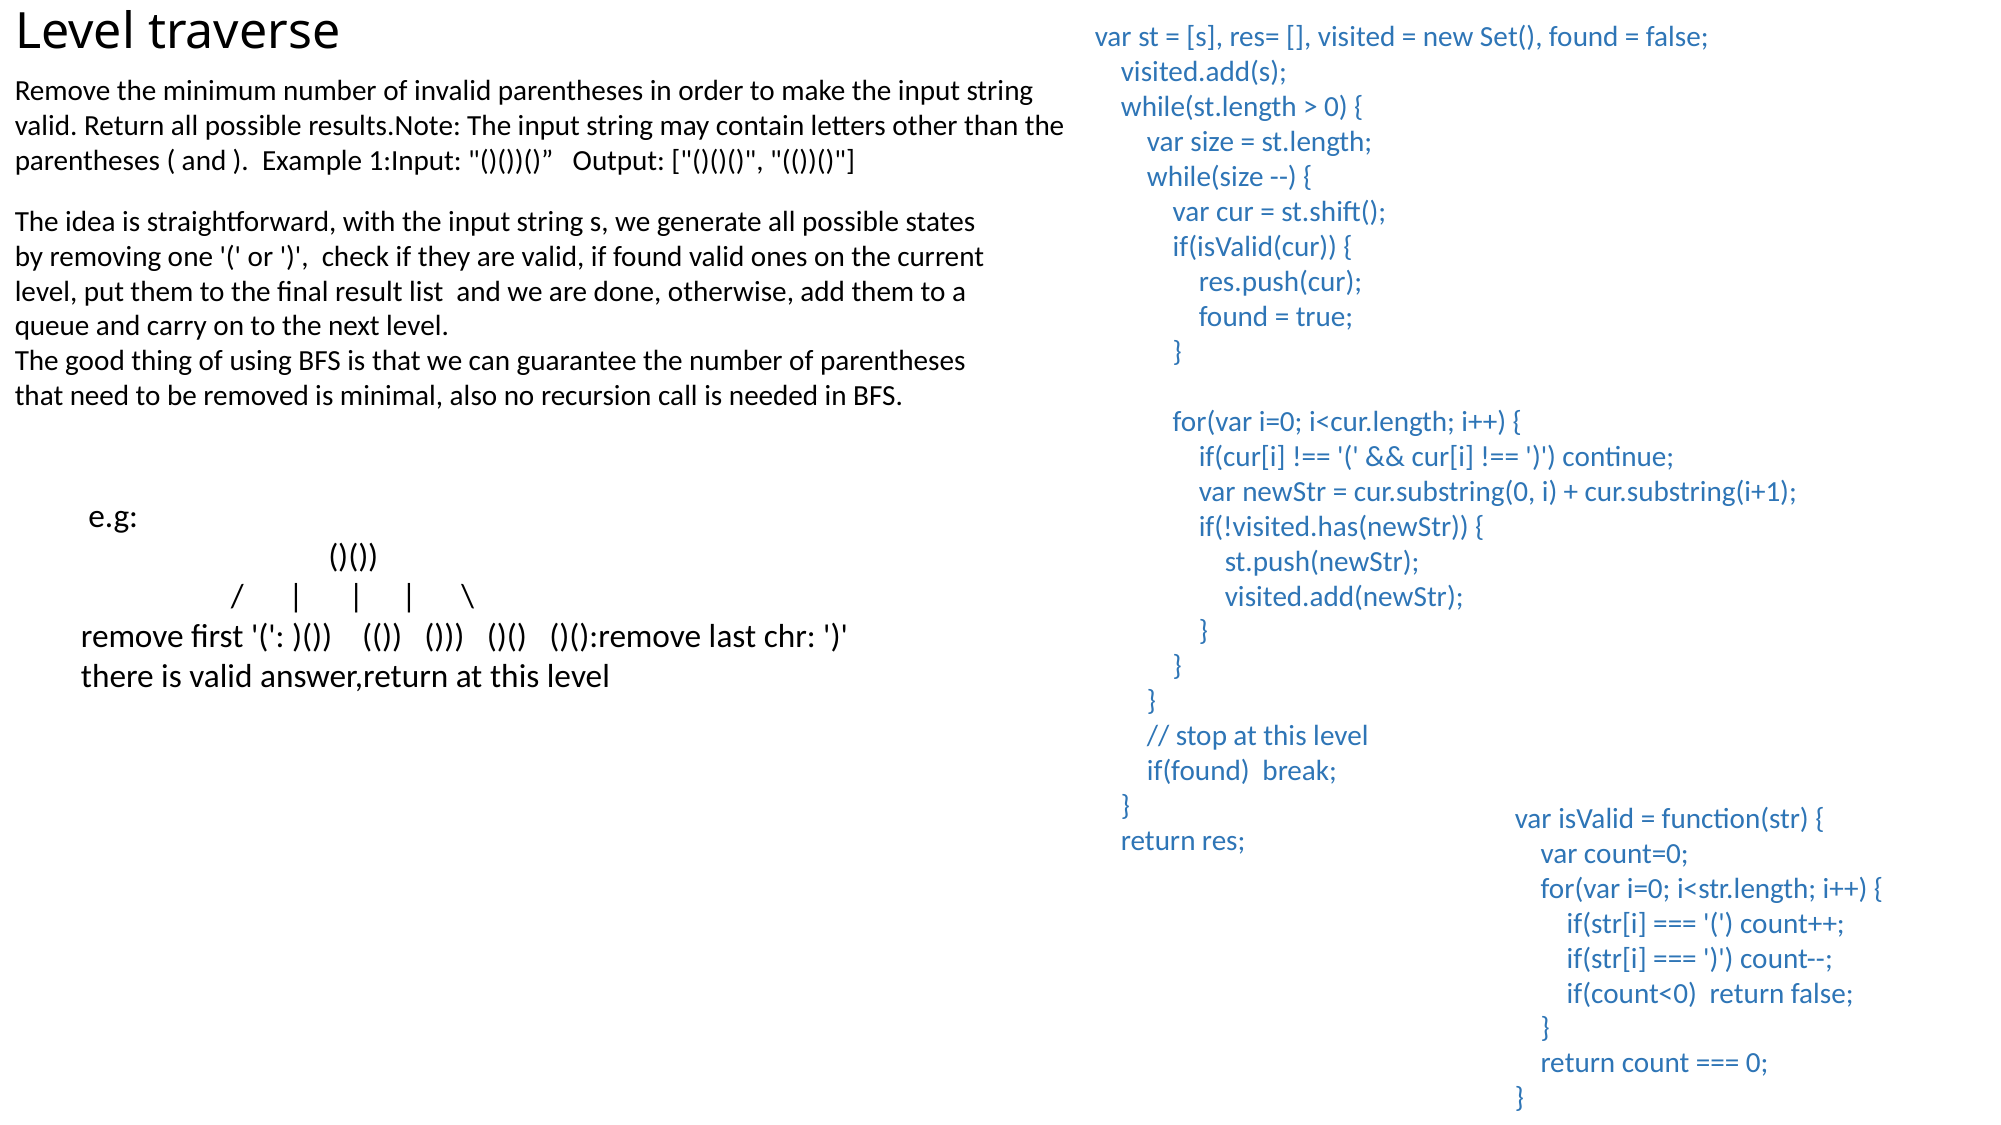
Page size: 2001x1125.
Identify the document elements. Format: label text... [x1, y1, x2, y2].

title Level traverse [0, 0, 1259, 64]
text_box The idea is straightforward, with the input string s, we generate all possible states by removing one '(' or ')', check if they are valid, if found valid ones on the current level, put them to the final result list and we are done, otherwise, add them to a queue and carry on to the next level. The good thing of using BFS is that we can guarantee the number of parentheses that need to be removed is minimal, also no recursion call is needed in BFS. [0, 194, 1000, 419]
text_box var isValid = function(str) { var count=0; for(var i=0; i<str.length; i++) { if(str[i] === '(') count++; if(str[i] === ')') count--; if(count<0) return false; } return count === 0; } [1499, 791, 1950, 1122]
text_box Remove the minimum number of invalid parentheses in order to make the input string valid. Return all possible results.Note: The input string may contain letters other than the parentheses ( and ). Example 1:Input: "()())()” Output: ["()()()", "(())()"] [0, 64, 1080, 219]
text_box var st = [s], res= [], visited = new Set(), found = false; visited.add(s); while(st.length > 0) { var size = st.length; while(size --) { var cur = st.shift(); if(isValid(cur)) { res.push(cur); found = true; } for(var i=0; i<cur.length; i++) { if(cur[i] !== '(' && cur[i] !== ')') continue; var newStr = cur.substring(0, i) + cur.substring(i+1); if(!visited.has(newStr)) { st.push(newStr); visited.add(newStr); } } } // stop at this level if(found) break; } return res; [1080, 10, 2000, 864]
text_box e.g: ()()) / | | | \ remove first '(': )()) (()) ())) ()() ()():remove last chr: ')' there is valid answer,return at this level [66, 487, 1066, 702]
